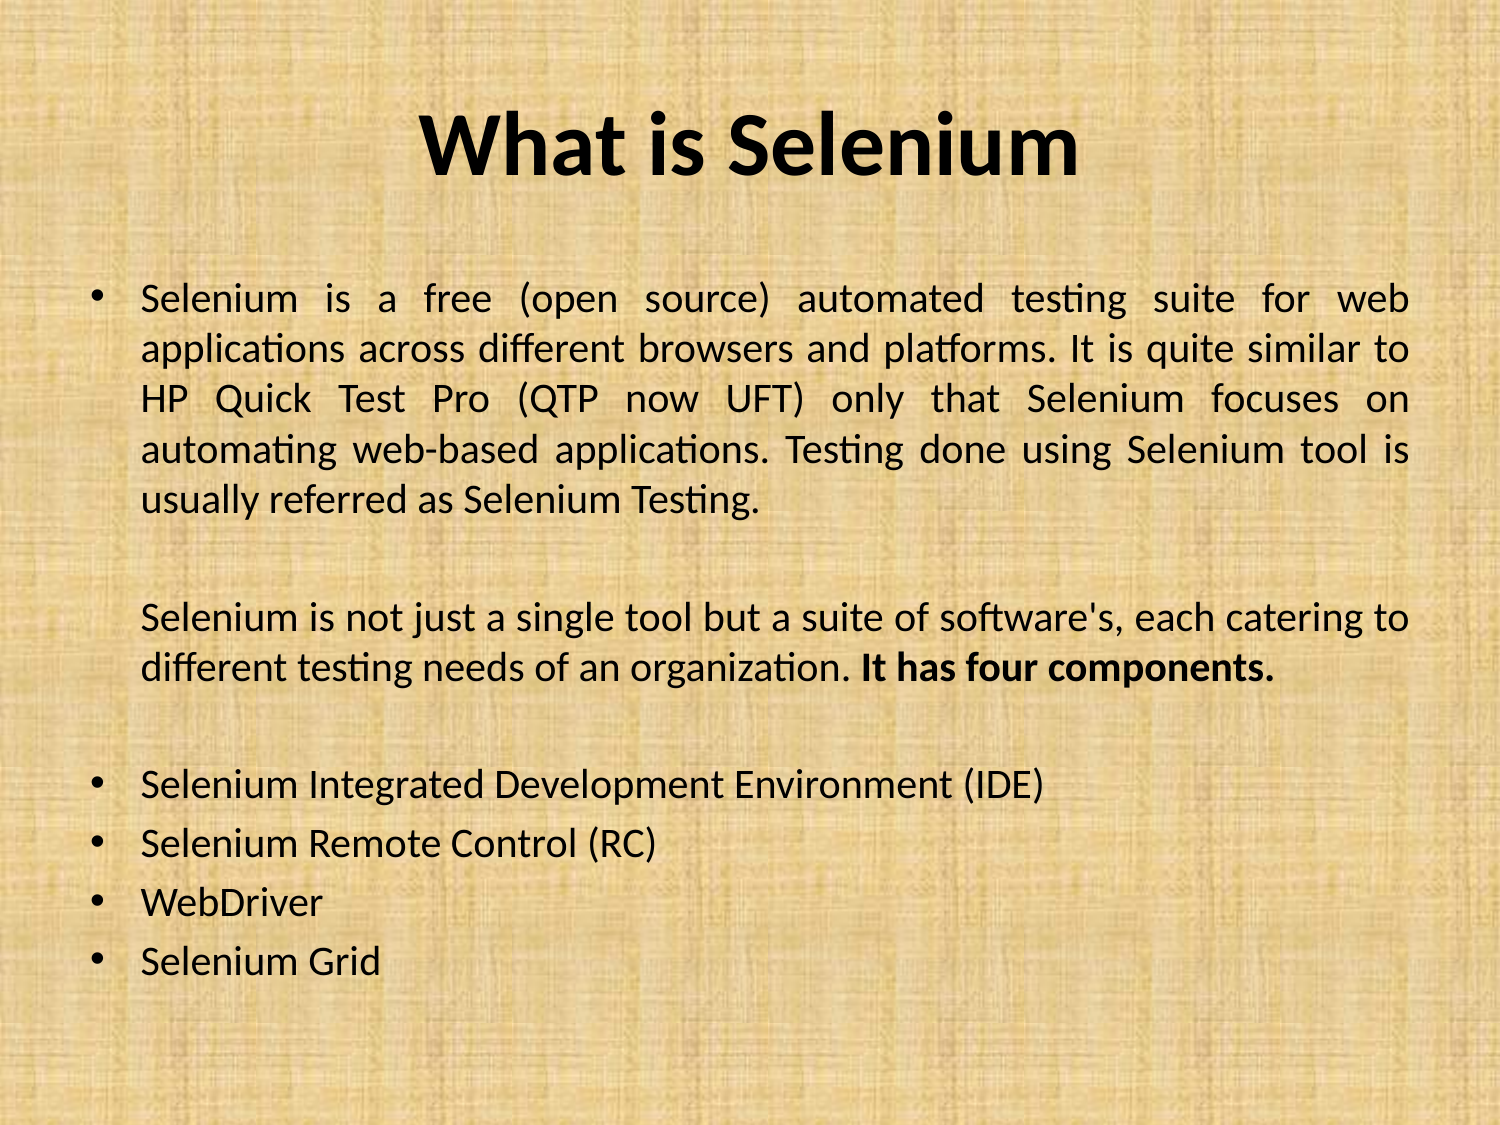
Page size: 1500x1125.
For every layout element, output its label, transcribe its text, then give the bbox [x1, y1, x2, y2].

picture [0, 0, 1500, 1125]
title What is Selenium [75, 45, 1425, 233]
list Selenium is a free (open source) automated testing suite for web applications across different browsers and platforms. It is quite similar to HP Quick Test Pro (QTP now UFT) only that Selenium focuses on automating web-based applications. Testing done using Selenium tool is usually referred as Selenium Testing. Selenium is not just a single tool but a suite of software's, each catering to different testing needs of an organization. It has four components. Selenium Integrated Development Environment (IDE) Selenium Remote Control (RC) WebDriver Selenium Grid [75, 262, 1425, 1005]
